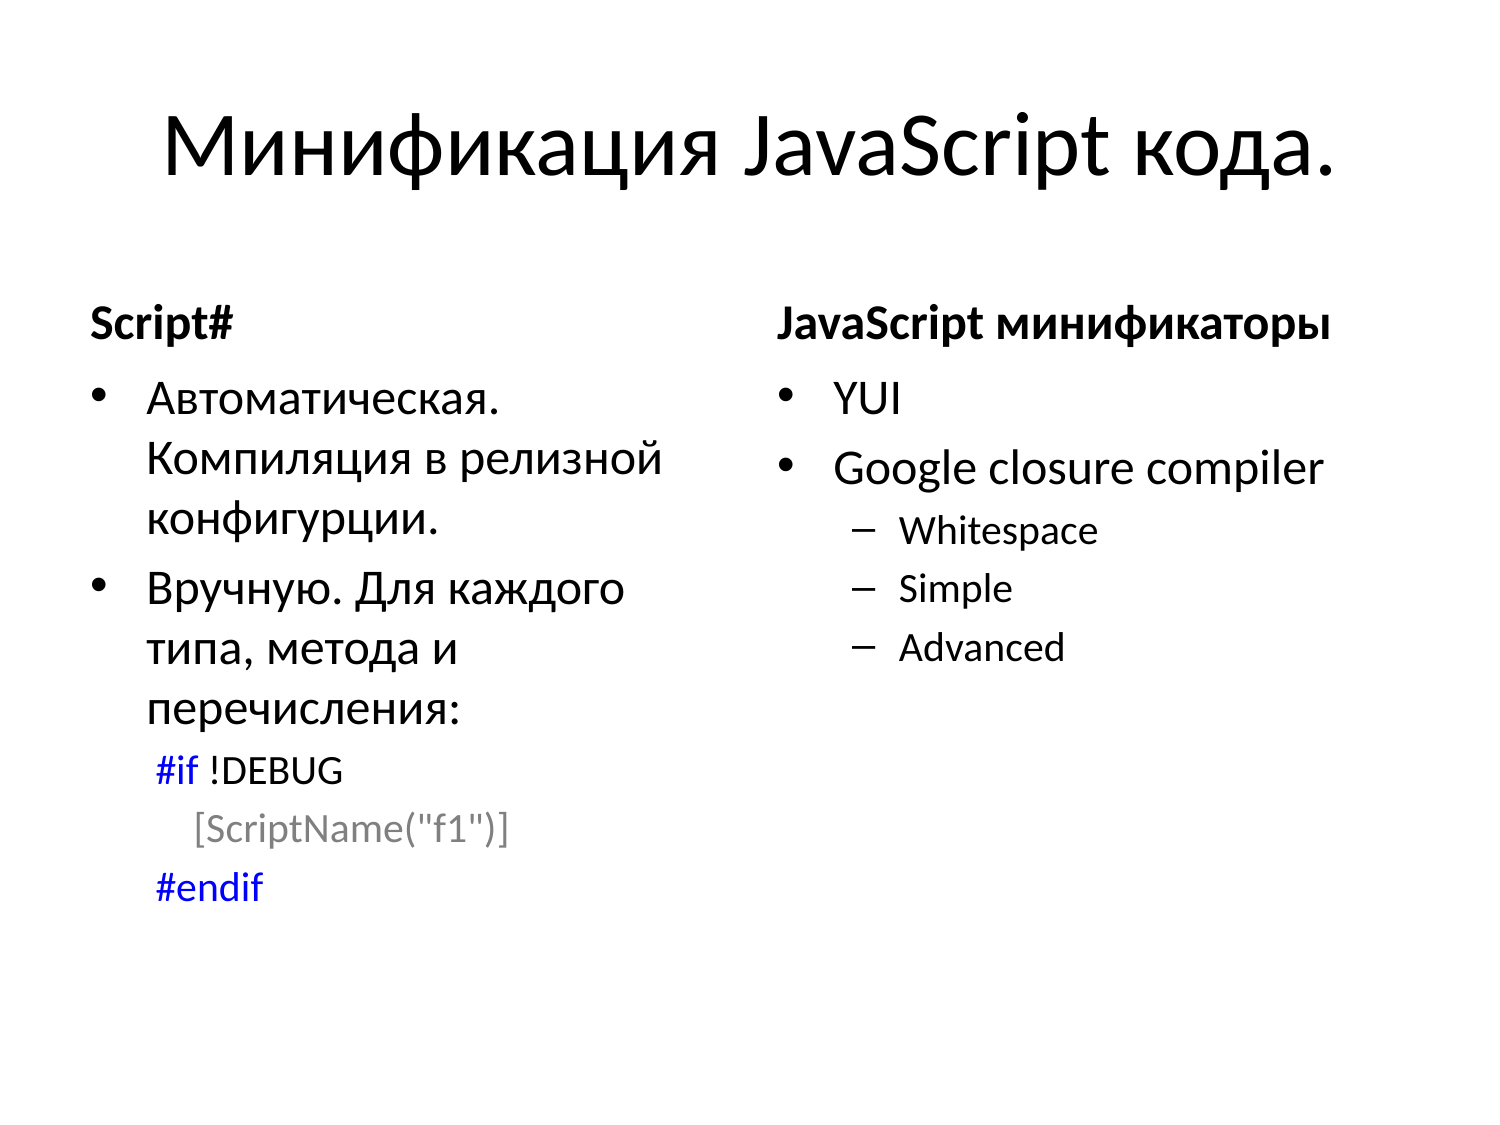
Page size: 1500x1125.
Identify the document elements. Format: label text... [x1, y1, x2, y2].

list Автоматическая. Компиляция в релизной конфигурции. Вручную. Для каждого типа, метода и перечисления: #if !DEBUG [ScriptName("f1")] #endif [75, 356, 738, 1005]
list YUI Google closure compiler Whitespace Simple Advanced [761, 356, 1425, 1005]
list JavaScript минификаторы [761, 251, 1425, 356]
title Минификация JavaScript кода. [75, 45, 1425, 233]
list Script# [75, 251, 738, 356]
